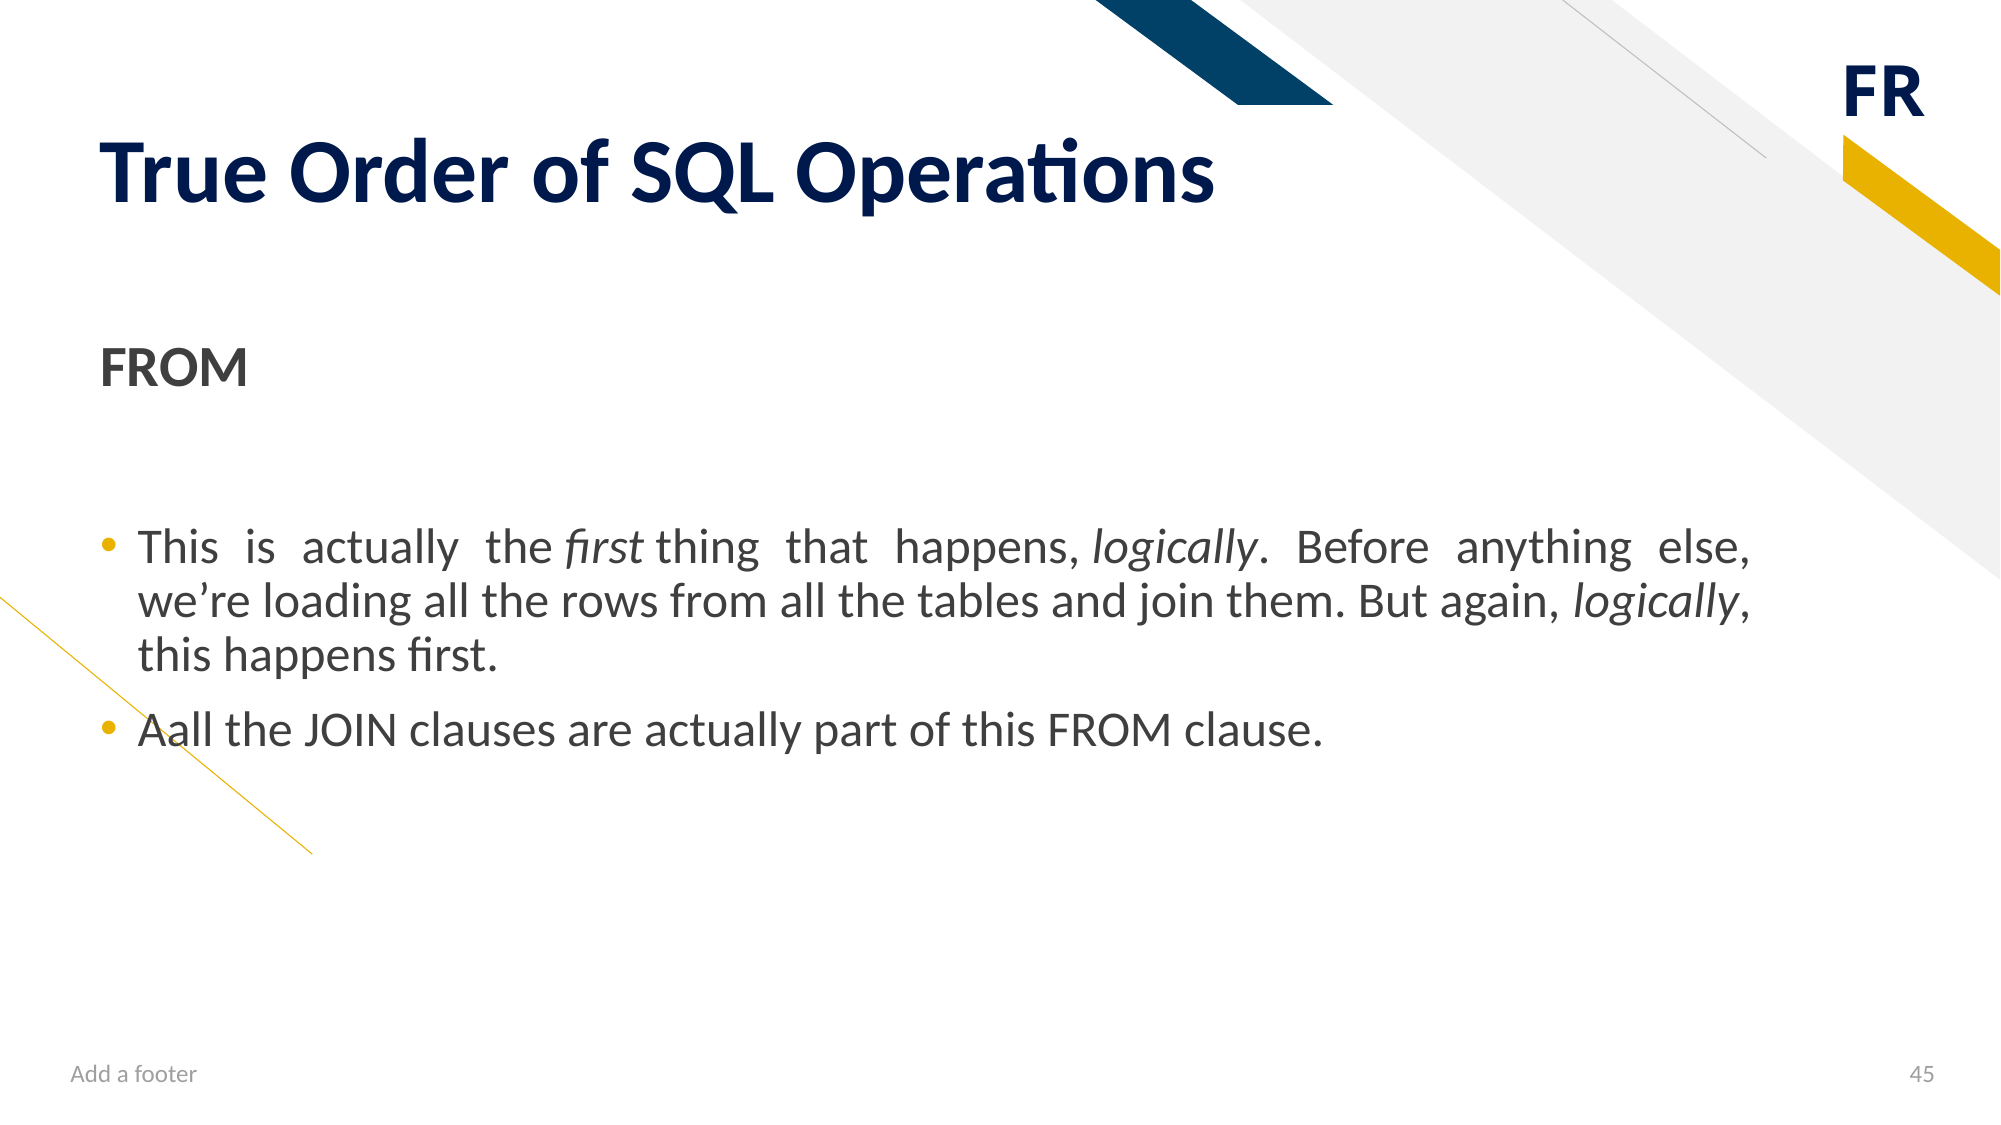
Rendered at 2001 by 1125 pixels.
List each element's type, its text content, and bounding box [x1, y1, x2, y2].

list This is actually the first thing that happens, logically. Before anything else, we’re loading all the rows from all the tables and join them. But again, logically, this happens first. Aall the JOIN clauses are actually part of this FROM clause. [85, 432, 1767, 1004]
footer Add a footer [55, 1042, 731, 1103]
list FROM [85, 277, 984, 406]
title True Order of SQL Operations [85, 34, 1453, 223]
slide_number 45 [1828, 1042, 1950, 1103]
